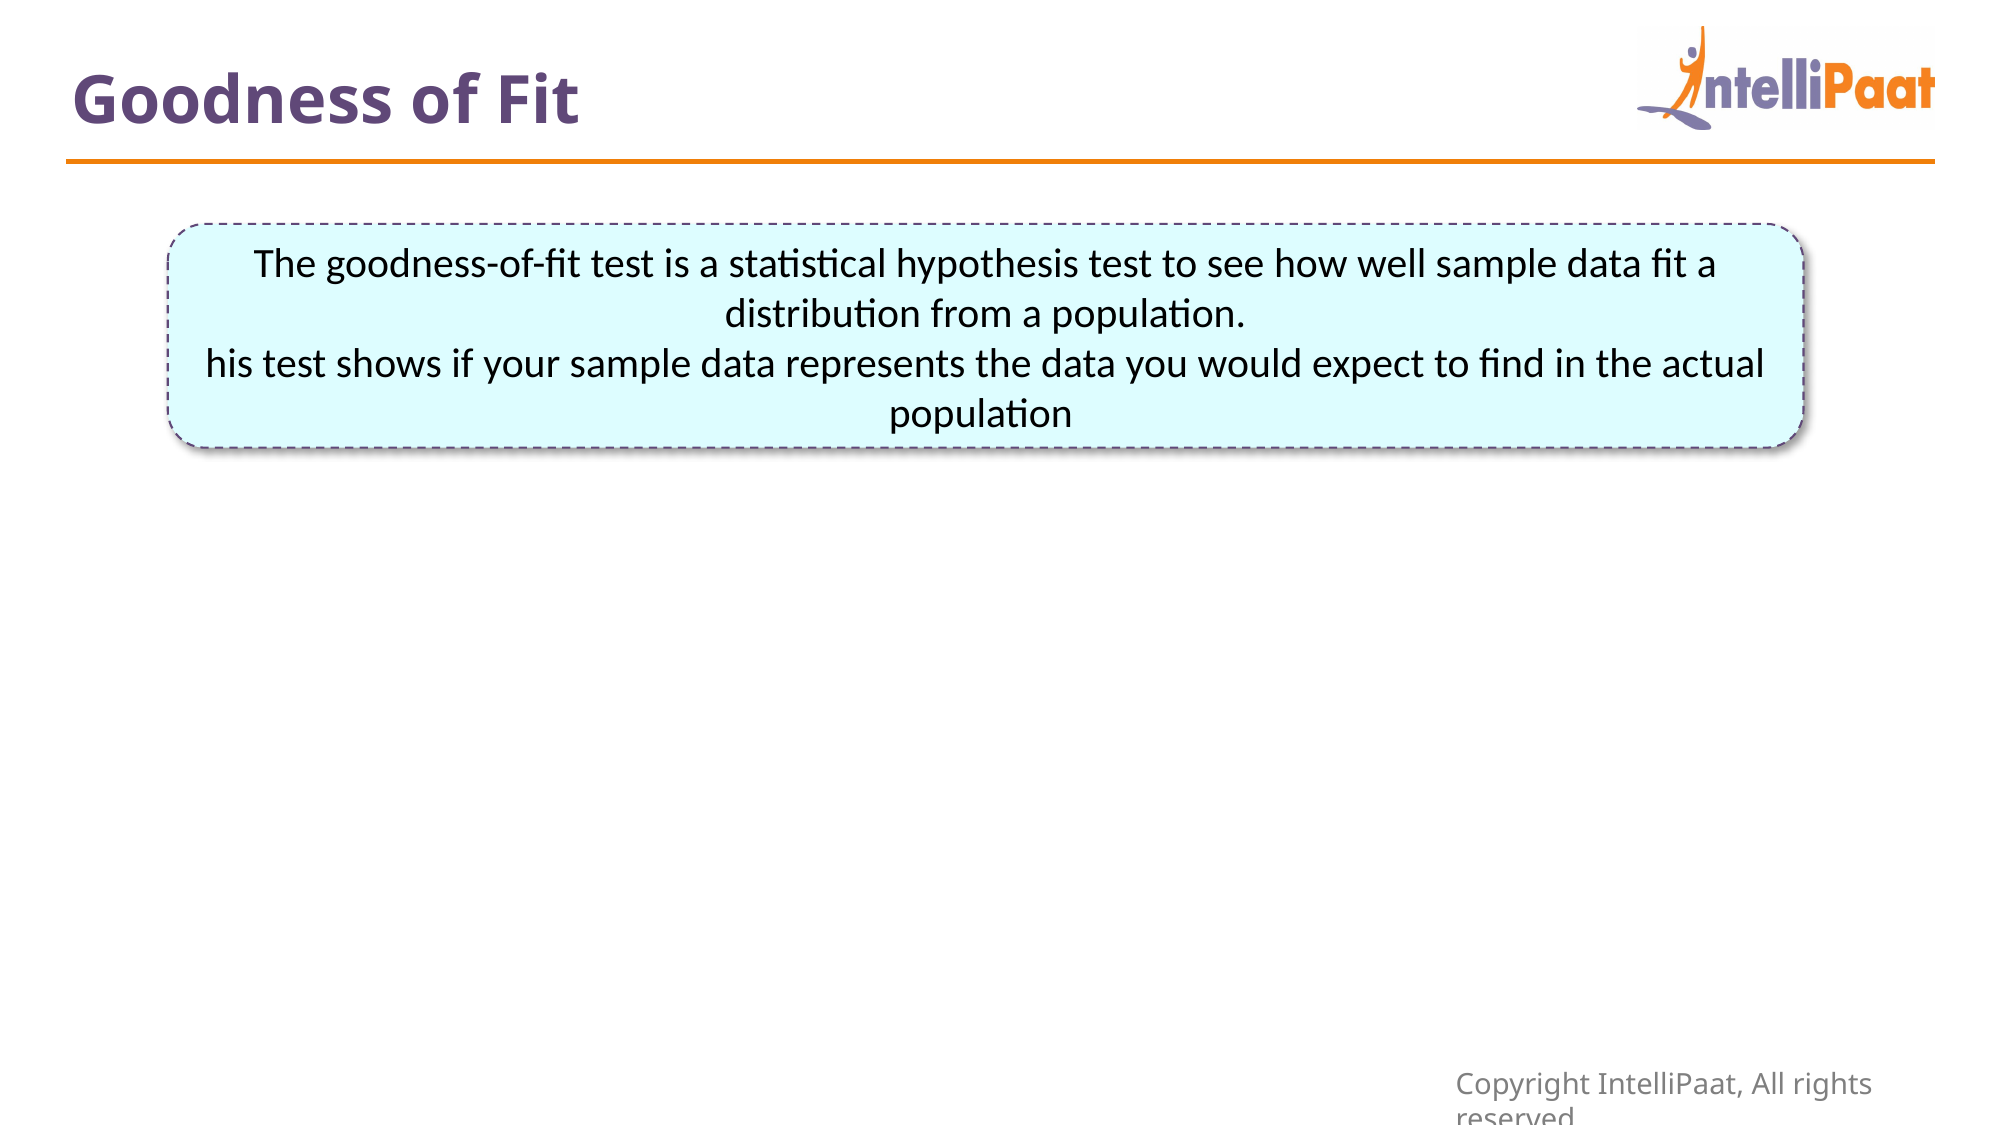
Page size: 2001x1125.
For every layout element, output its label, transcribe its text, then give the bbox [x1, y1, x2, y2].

text_box The goodness-of-fit test is a statistical hypothesis test to see how well sample data fit a distribution from a population. his test shows if your sample data represents the data you would expect to find in the actual population [167, 223, 1804, 448]
text_box Goodness of Fit [71, 33, 1492, 160]
picture [1637, 26, 1935, 130]
